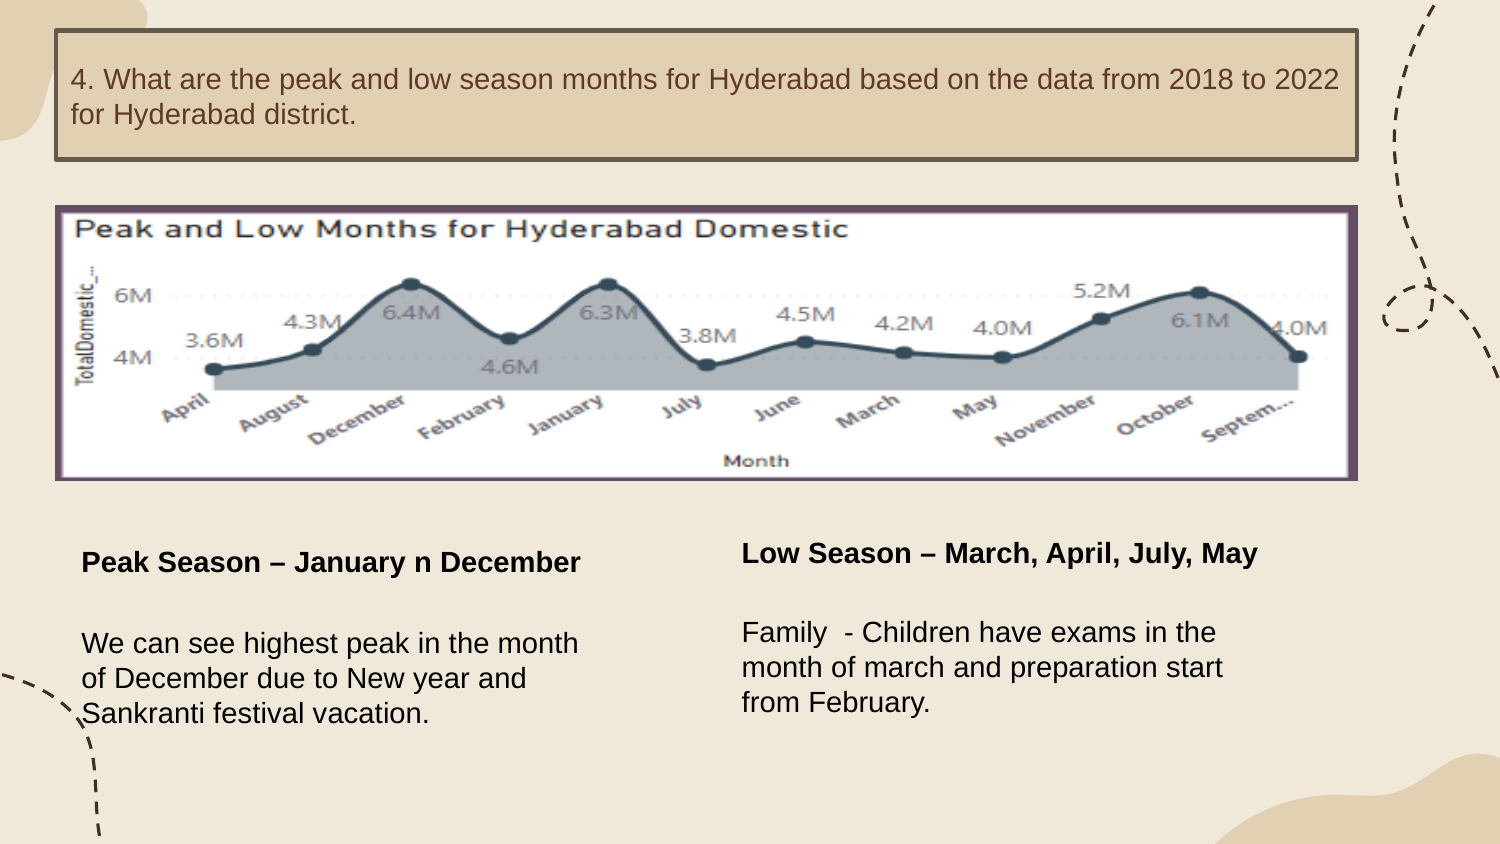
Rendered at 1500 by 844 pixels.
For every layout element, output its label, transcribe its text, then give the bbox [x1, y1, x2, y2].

picture [55, 205, 1358, 482]
text_box Peak Season – January n December [66, 536, 609, 586]
text_box 4. What are the peak and low season months for Hyderabad based on the data from 2018 to 2022 for Hyderabad district. [54, 28, 1359, 162]
text_box Low Season – March, April, July, May [726, 526, 1358, 577]
text_box Family - Children have exams in the month of march and preparation start from February. [726, 605, 1286, 726]
text_box We can see highest peak in the month of December due to New year and Sankranti festival vacation. [66, 616, 625, 737]
